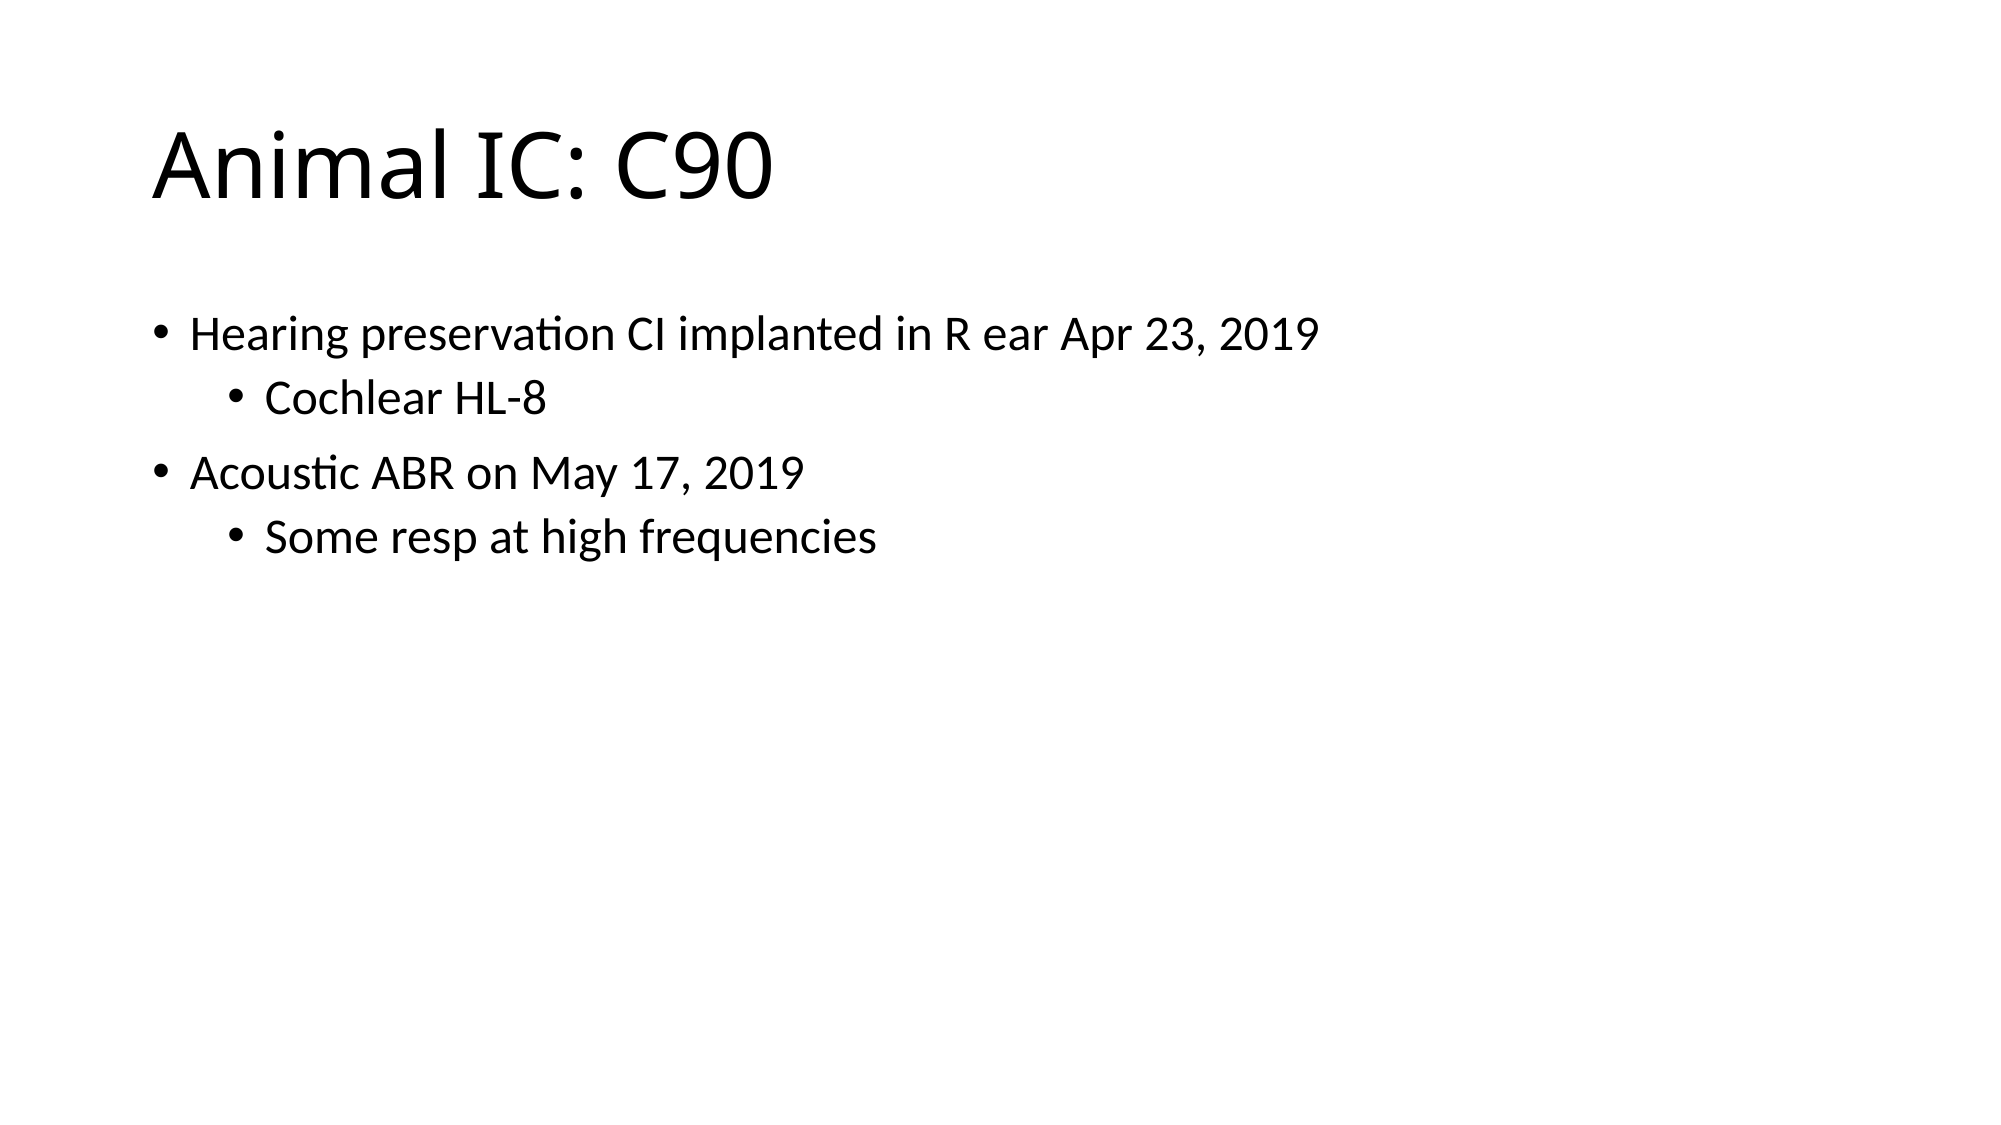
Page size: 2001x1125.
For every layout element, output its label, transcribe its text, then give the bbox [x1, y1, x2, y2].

title Animal IC: C90 [137, 59, 1863, 278]
list Hearing preservation CI implanted in R ear Apr 23, 2019 Cochlear HL-8 Acoustic ABR on May 17, 2019 Some resp at high frequencies [137, 299, 1863, 1014]
